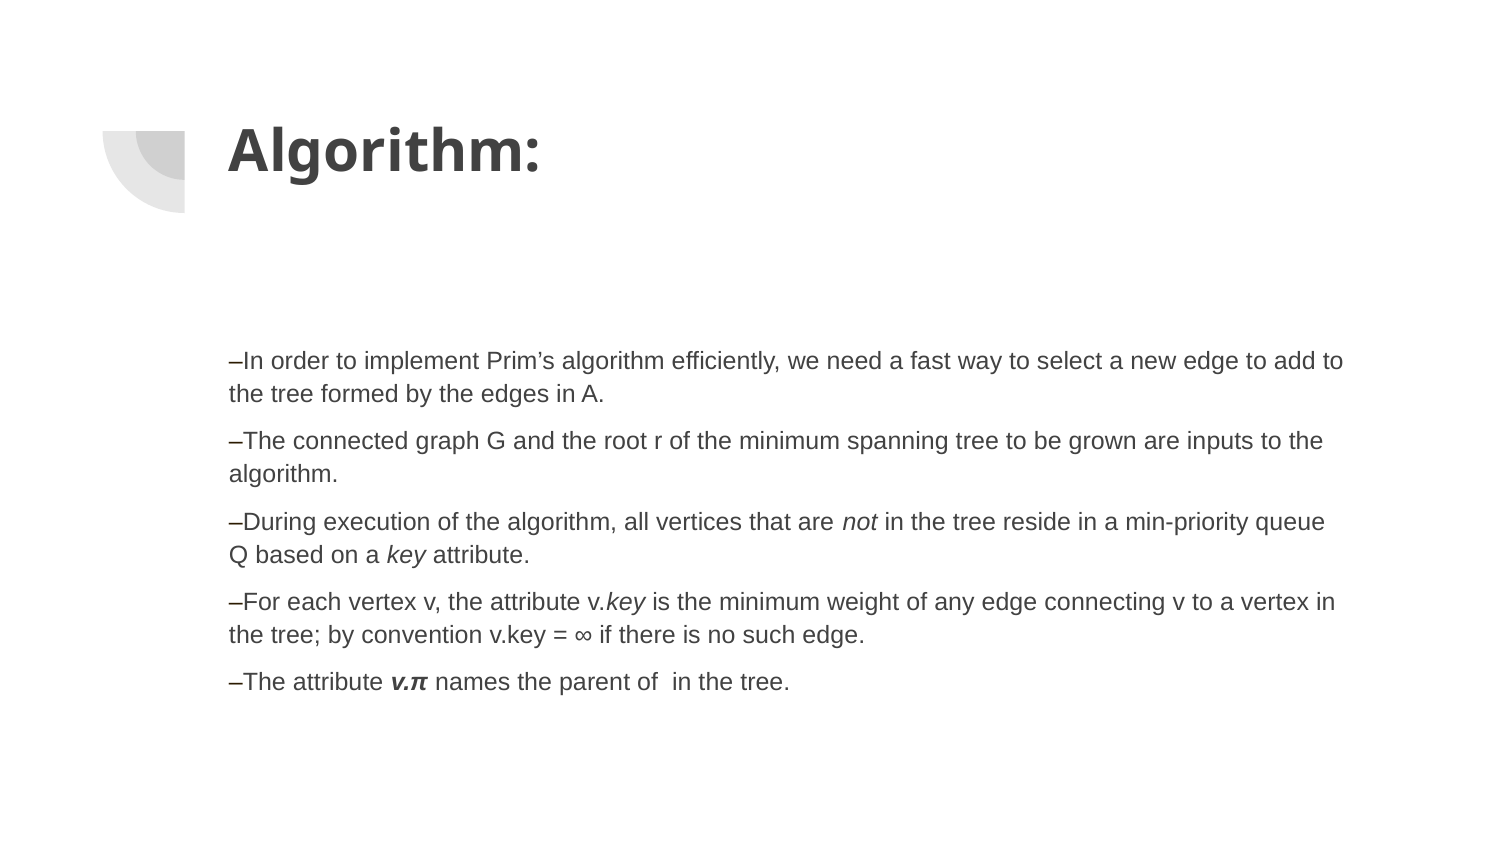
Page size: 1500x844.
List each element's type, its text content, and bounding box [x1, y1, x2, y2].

list –In order to implement Prim’s algorithm efficiently, we need a fast way to select a new edge to add to the tree formed by the edges in A. –The connected graph G and the root r of the minimum spanning tree to be grown are inputs to the algorithm. –During execution of the algorithm, all vertices that are not in the tree reside in a min-priority queue Q based on a key attribute. –For each vertex v, the attribute v.key is the minimum weight of any edge connecting v to a vertex in the tree; by convention v.key = ∞ if there is no such edge. –The attribute v.π names the parent of in the tree. [213, 326, 1368, 744]
title Algorithm: [213, 98, 1368, 263]
